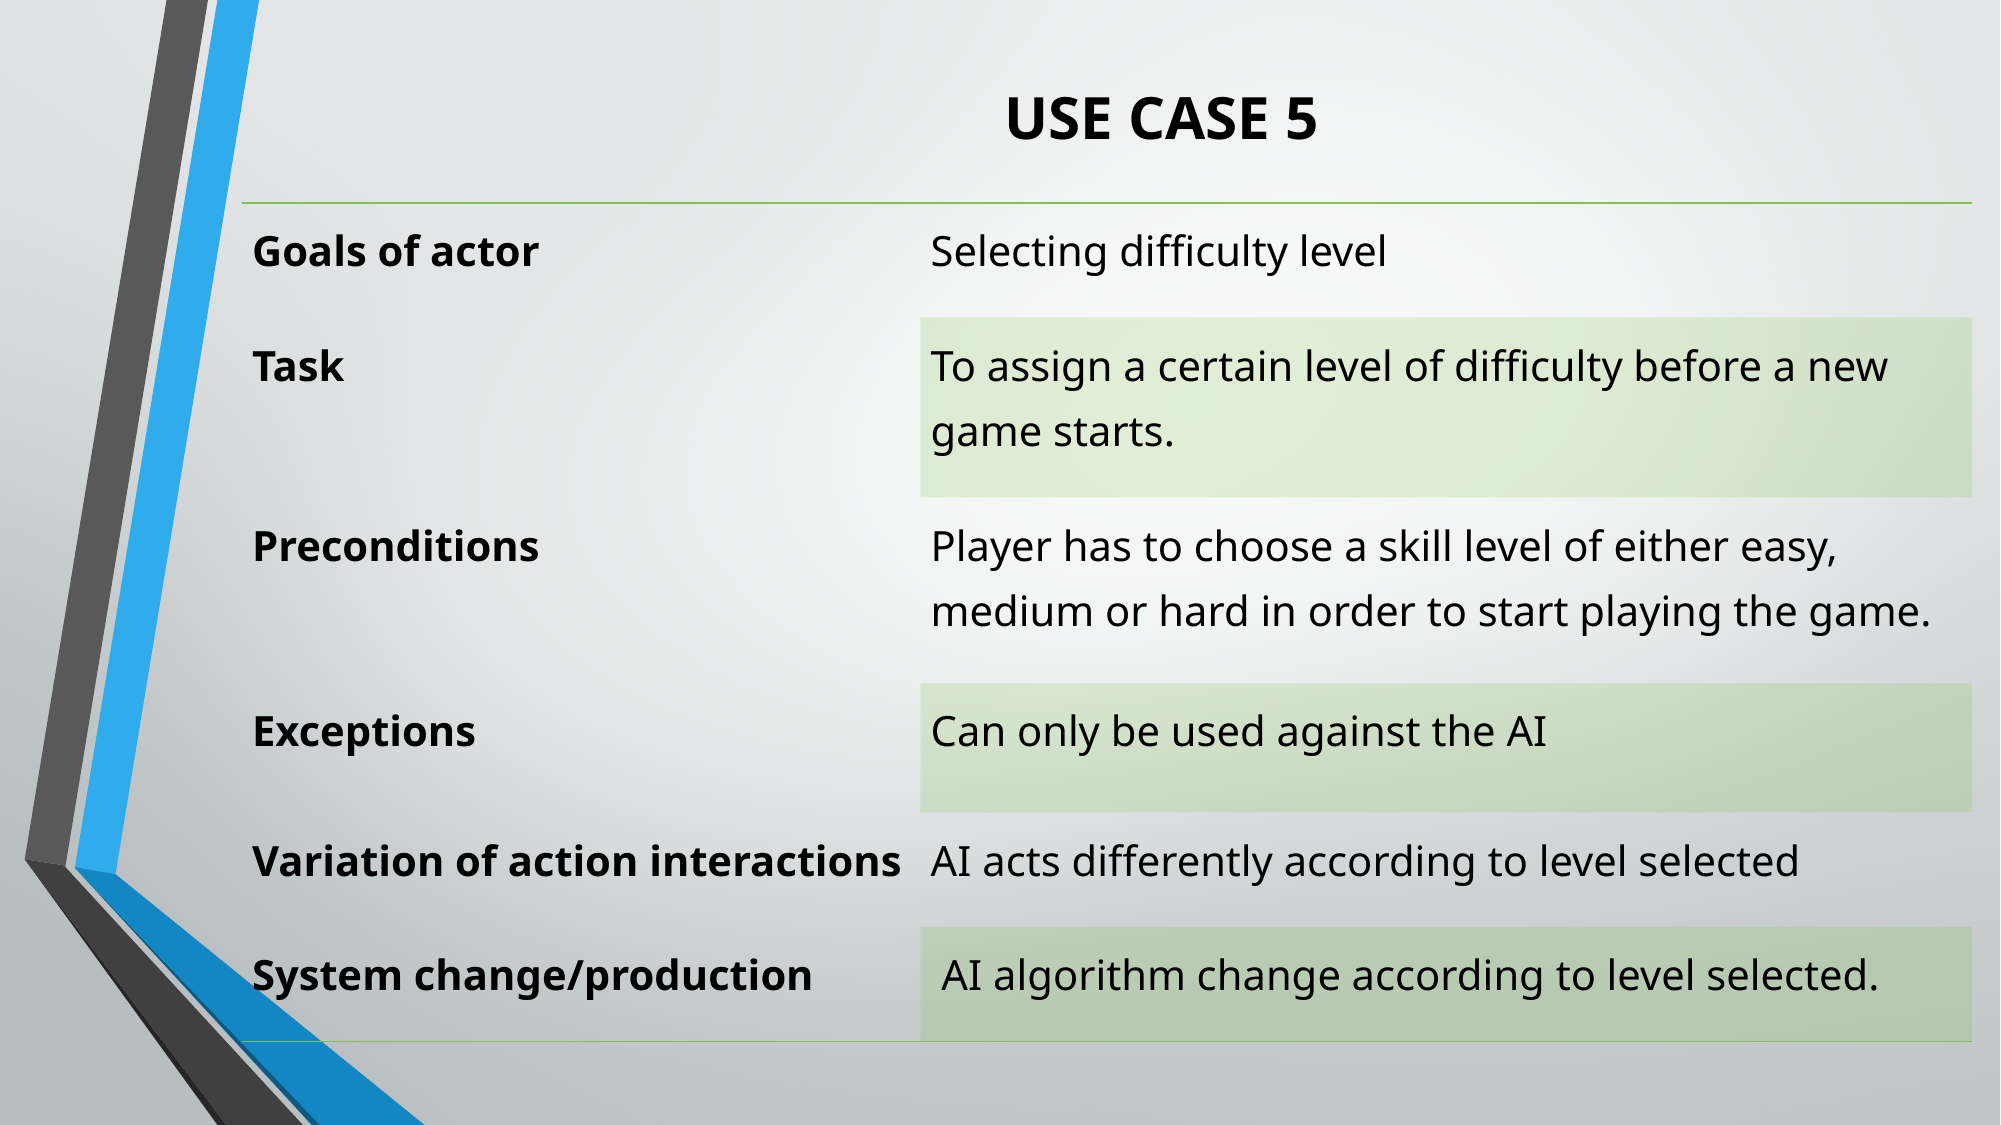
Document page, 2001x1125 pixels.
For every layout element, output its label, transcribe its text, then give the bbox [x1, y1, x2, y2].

table_cell Player has to choose a skill level of either easy, medium or hard in order to start playing the game. [920, 497, 1972, 683]
table_header Selecting difficulty level [920, 204, 1972, 317]
table_cell To assign a certain level of difficulty before a new game starts. [920, 317, 1972, 497]
table_cell Variation of action interactions [242, 812, 920, 927]
table_cell AI algorithm change according to level selected. [920, 927, 1972, 1041]
table_cell AI acts differently according to level selected [920, 812, 1972, 927]
table_header Goals of actor [242, 204, 920, 317]
text_box USE CASE 5 [820, 74, 1393, 159]
table_cell Preconditions [242, 497, 920, 683]
table_cell System change/production [242, 927, 920, 1041]
table_cell Can only be used against the AI [920, 683, 1972, 812]
table_cell Exceptions [242, 683, 920, 812]
table_cell Task [242, 317, 920, 497]
